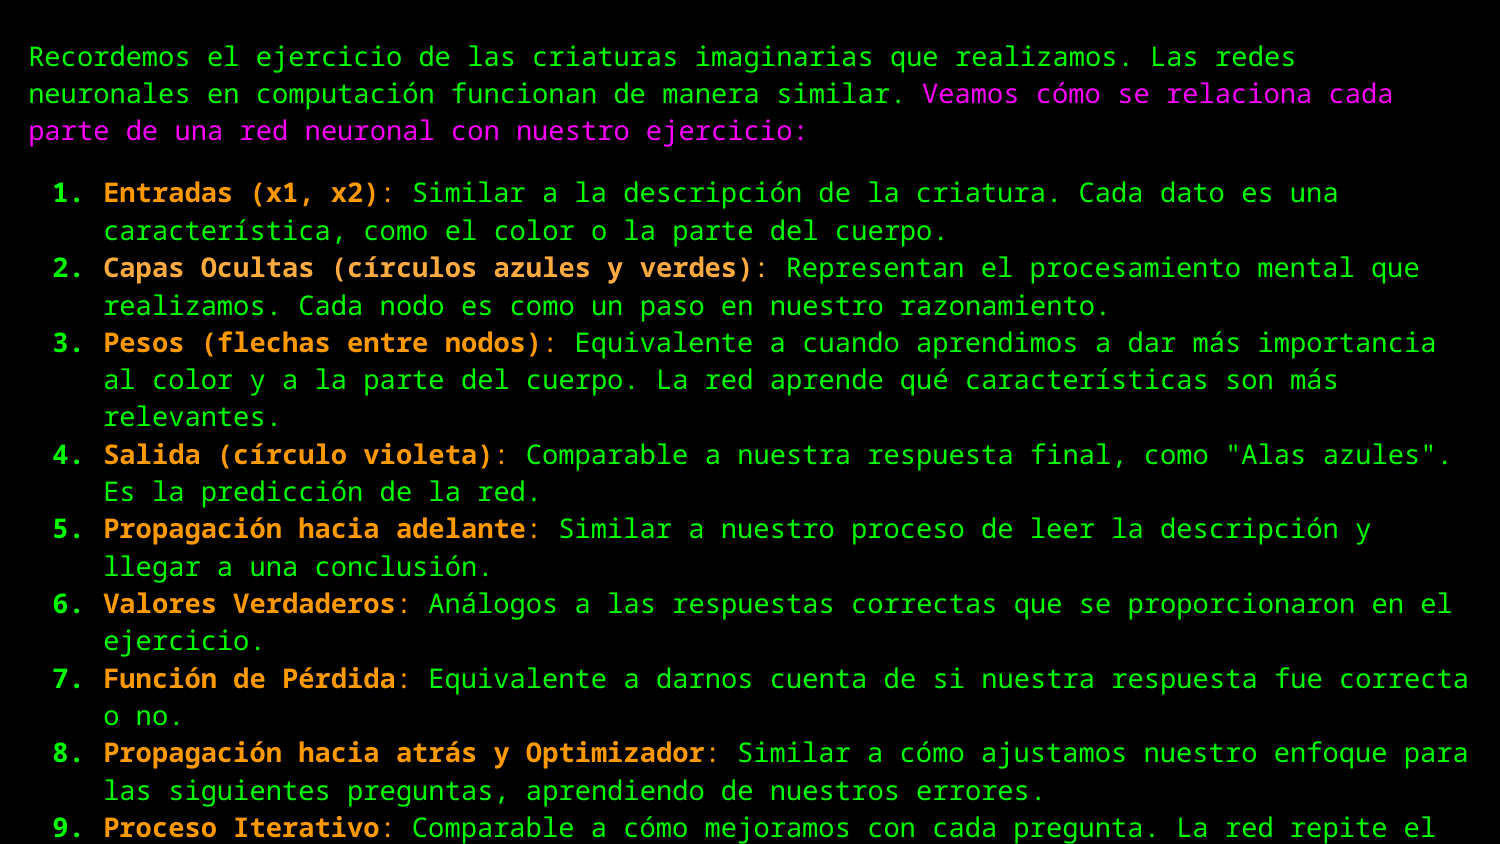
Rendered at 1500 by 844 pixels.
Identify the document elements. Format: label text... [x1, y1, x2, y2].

text_box Recordemos el ejercicio de las criaturas imaginarias que realizamos. Las redes neuronales en computación funcionan de manera similar. Veamos cómo se relaciona cada parte de una red neuronal con nuestro ejercicio: Entradas (x1, x2): Similar a la descripción de la criatura. Cada dato es una característica, como el color o la parte del cuerpo. Capas Ocultas (círculos azules y verdes): Representan el procesamiento mental que realizamos. Cada nodo es como un paso en nuestro razonamiento. Pesos (flechas entre nodos): Equivalente a cuando aprendimos a dar más importancia al color y a la parte del cuerpo. La red aprende qué características son más relevantes. Salida (círculo violeta): Comparable a nuestra respuesta final, como "Alas azules". Es la predicción de la red. Propagación hacia adelante: Similar a nuestro proceso de leer la descripción y llegar a una conclusión. Valores Verdaderos: Análogos a las respuestas correctas que se proporcionaron en el ejercicio. Función de Pérdida: Equivalente a darnos cuenta de si nuestra respuesta fue correcta o no. Propagación hacia atrás y Optimizador: Similar a cómo ajustamos nuestro enfoque para las siguientes preguntas, aprendiendo de nuestros errores. Proceso Iterativo: Comparable a cómo mejoramos con cada pregunta. La red repite el proceso muchas veces hasta lograr precisión. [13, 19, 1487, 844]
